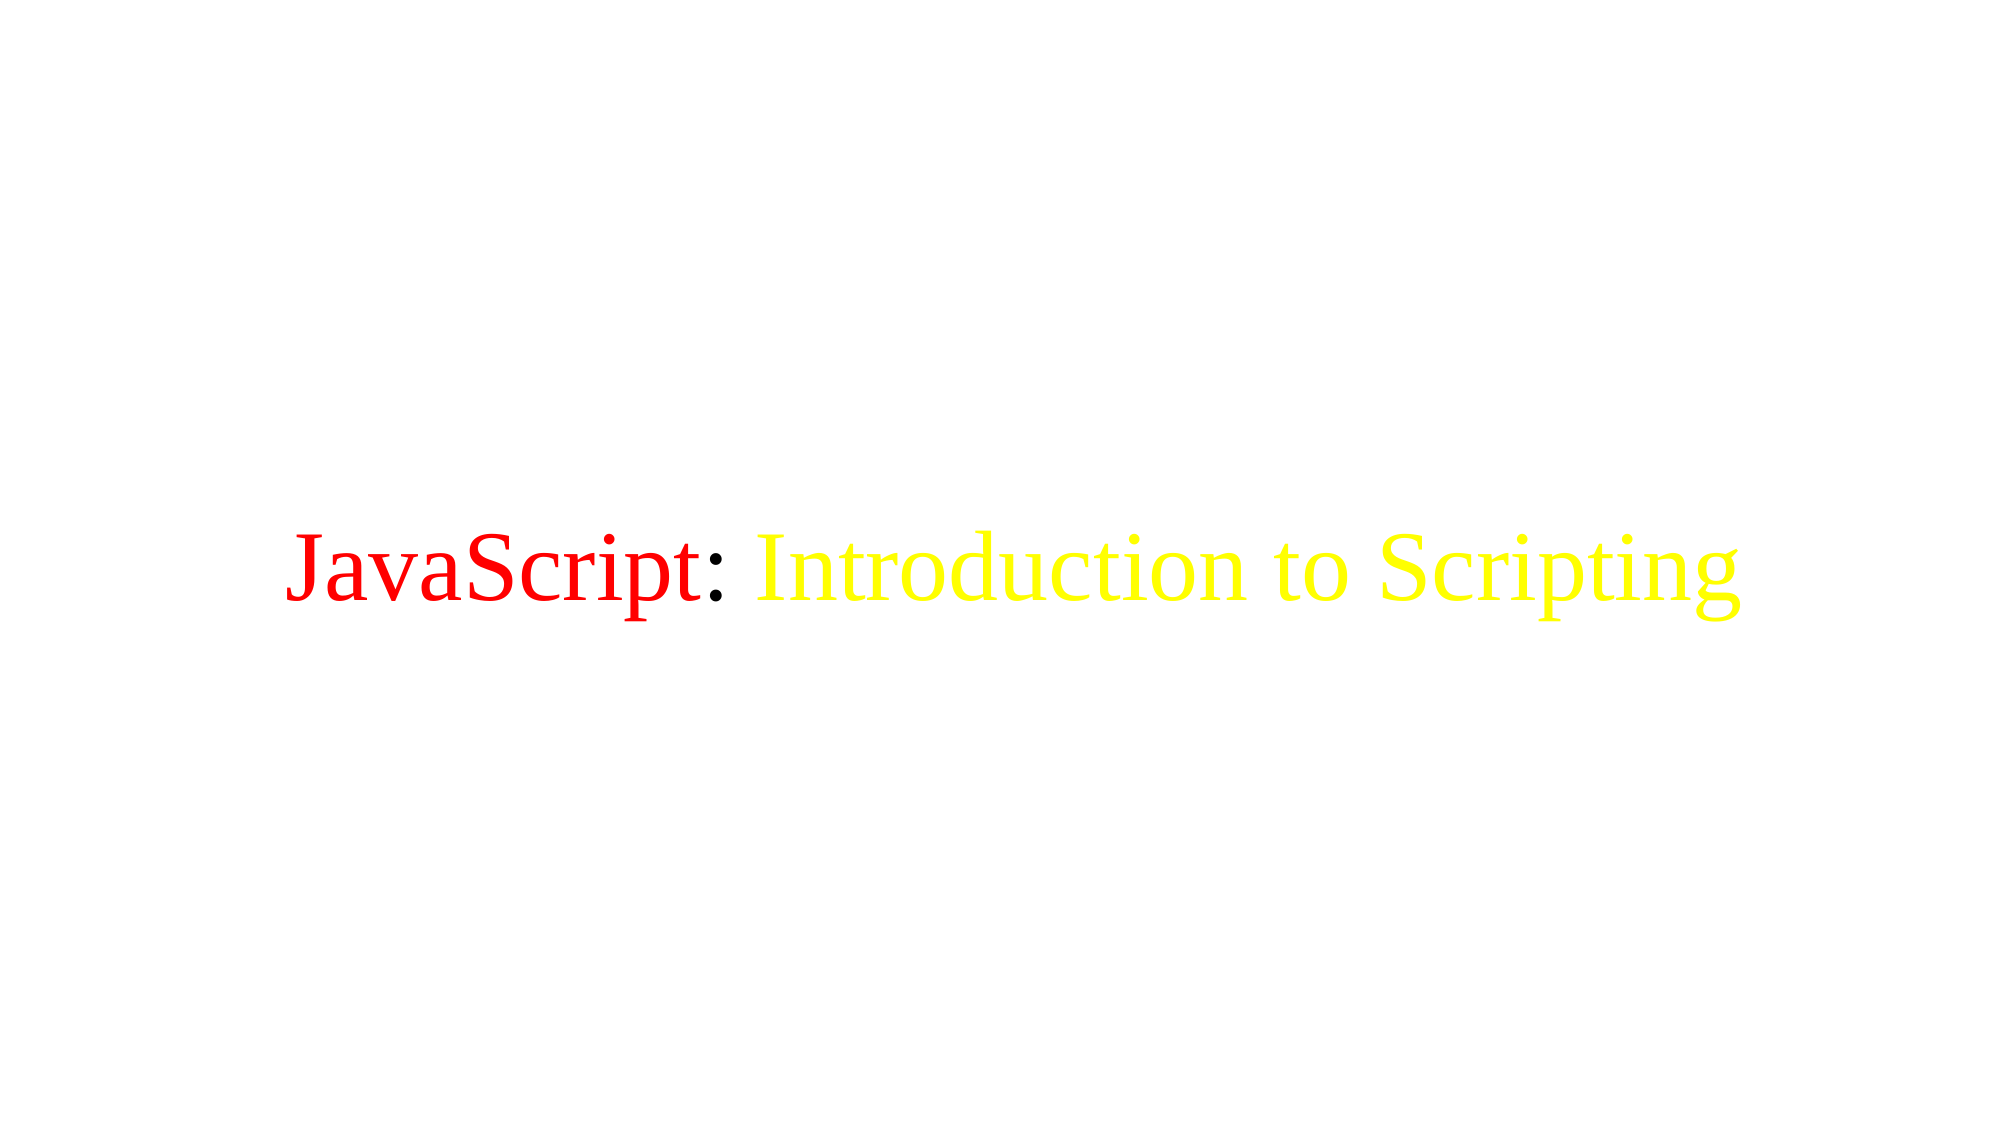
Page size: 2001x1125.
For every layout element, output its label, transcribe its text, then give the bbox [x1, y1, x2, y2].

title JavaScript: Introduction to Scripting [249, 184, 1779, 630]
